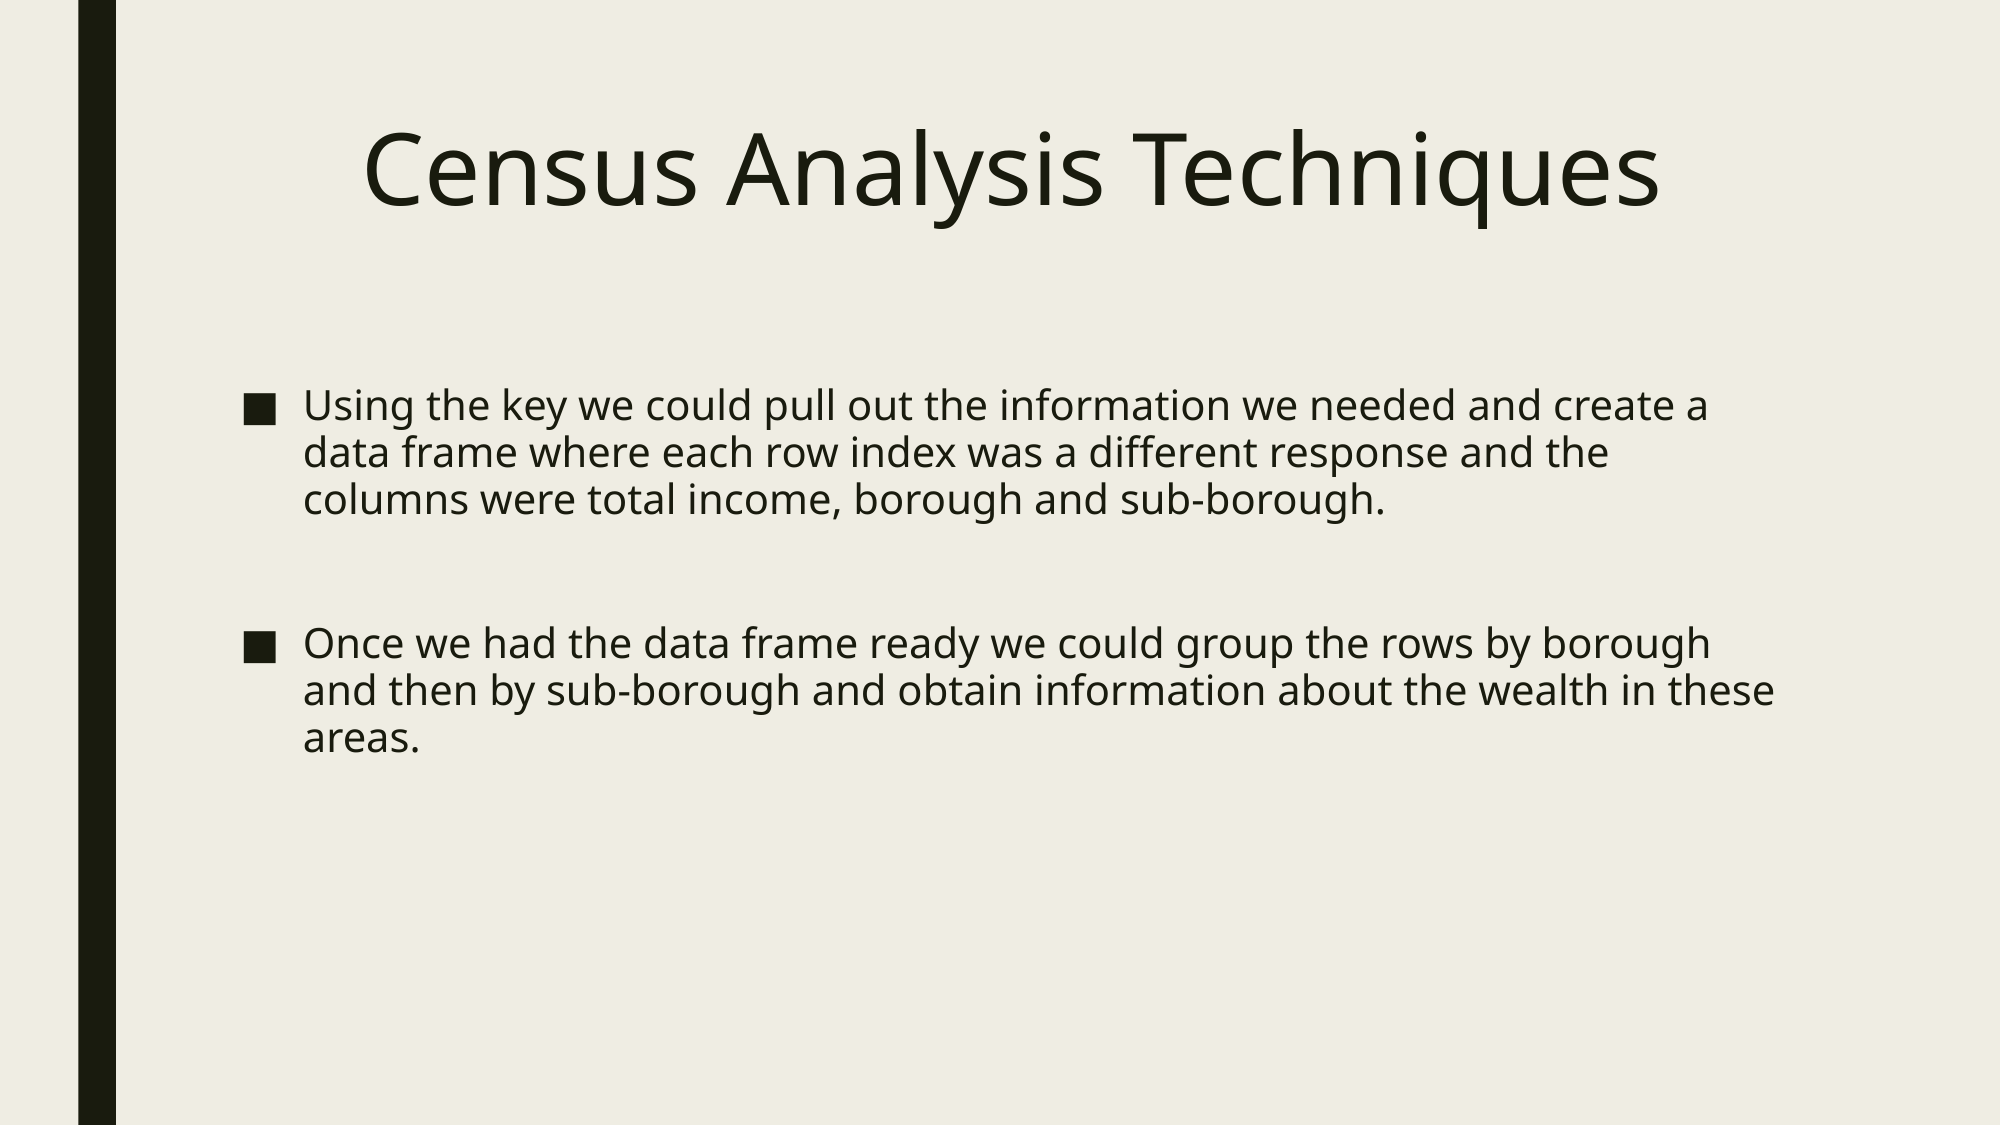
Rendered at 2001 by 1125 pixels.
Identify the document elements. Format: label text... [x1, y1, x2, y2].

list Using the key we could pull out the information we needed and create a data frame where each row index was a different response and the columns were total income, borough and sub-borough. Once we had the data frame ready we could group the rows by borough and then by sub-borough and obtain information about the wealth in these areas. [225, 375, 1800, 963]
title Census Analysis Techniques [225, 112, 1800, 357]
